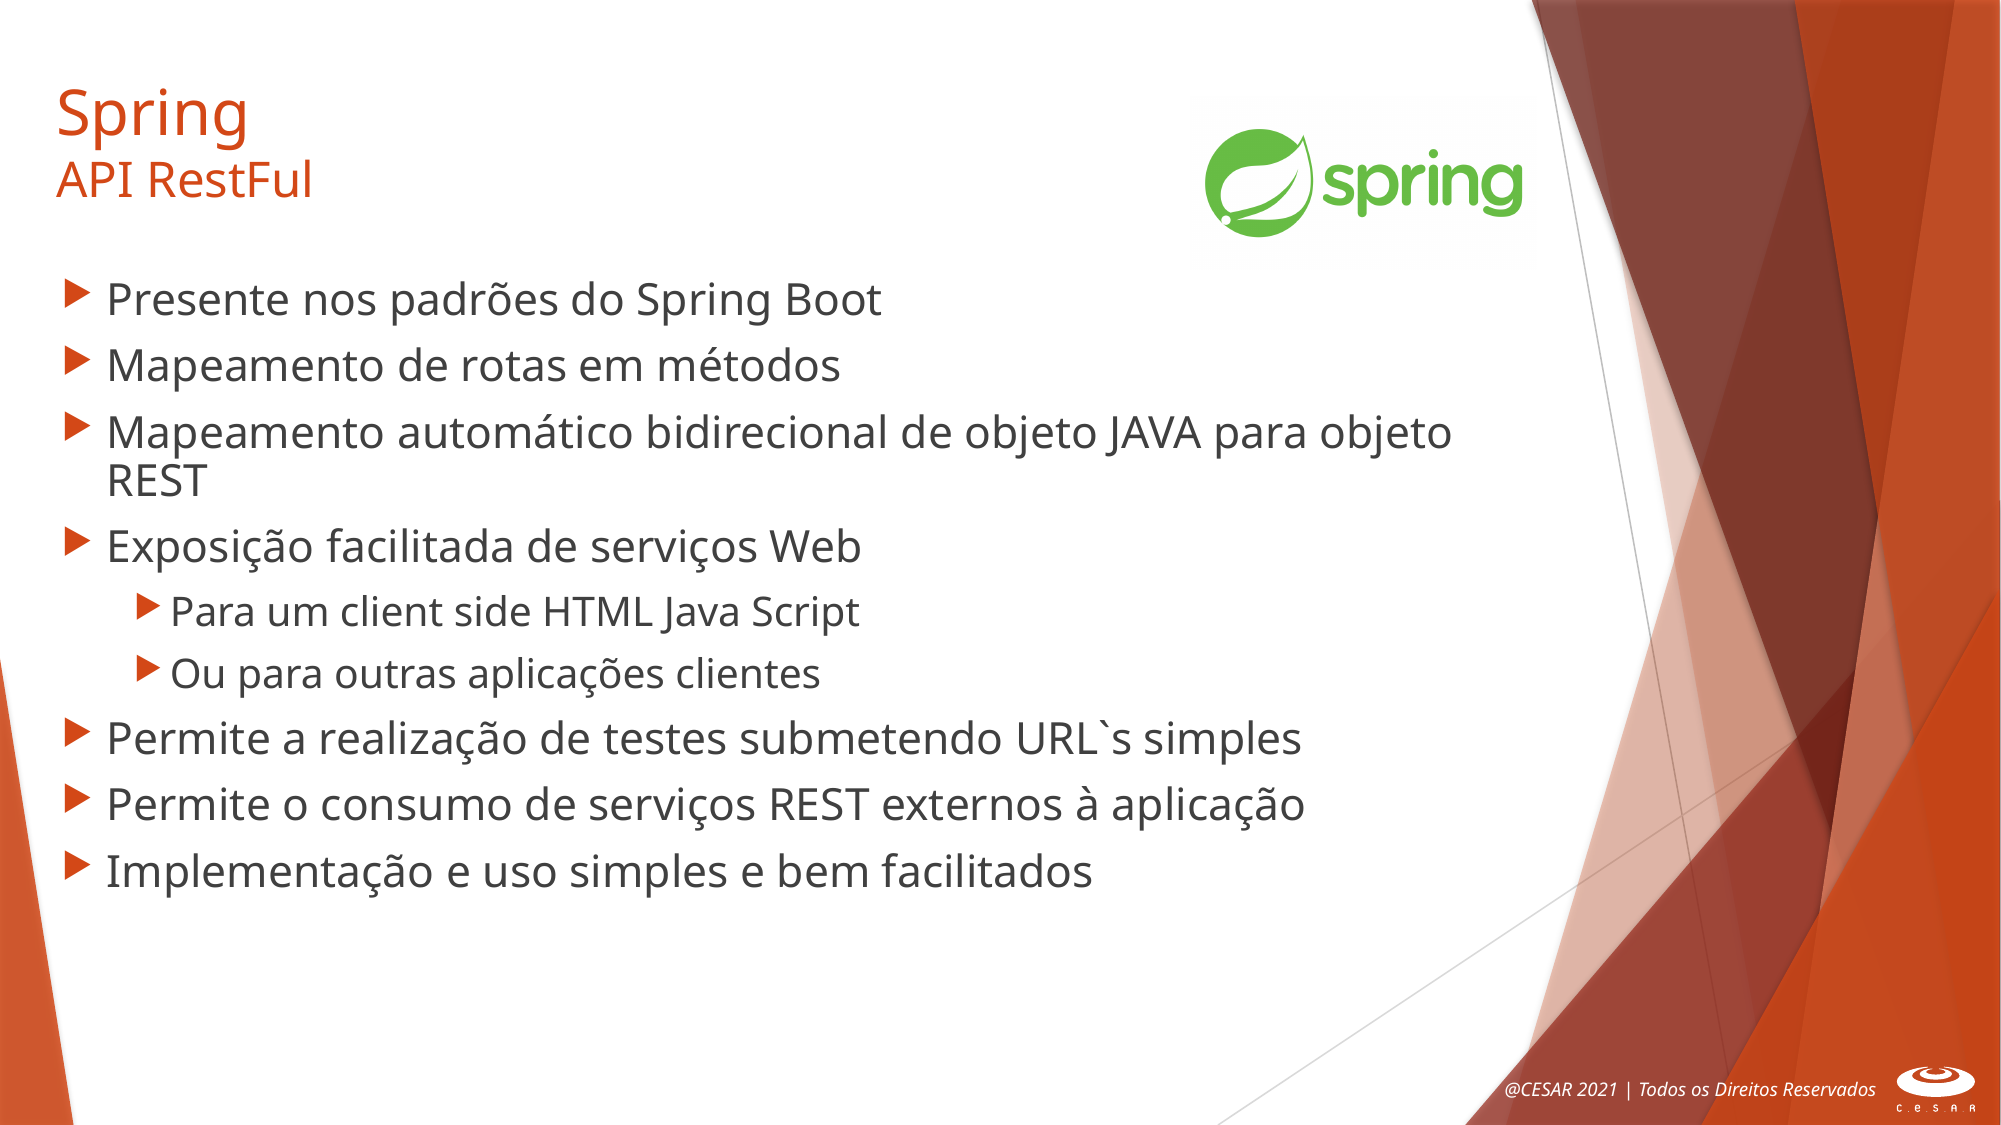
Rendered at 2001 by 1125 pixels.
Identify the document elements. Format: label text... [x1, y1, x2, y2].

picture [1190, 95, 1538, 271]
text_box Presente nos padrões do Spring Boot Mapeamento de rotas em métodos Mapeamento automático bidirecional de objeto JAVA para objeto REST Exposição facilitada de serviços Web Para um client side HTML Java Script Ou para outras aplicações clientes Permite a realização de testes submetendo URL`s simples Permite o consumo de serviços REST externos à aplicação Implementação e uso simples e bem facilitados [0, 269, 1551, 1110]
title Spring API RestFul [41, 65, 1258, 216]
